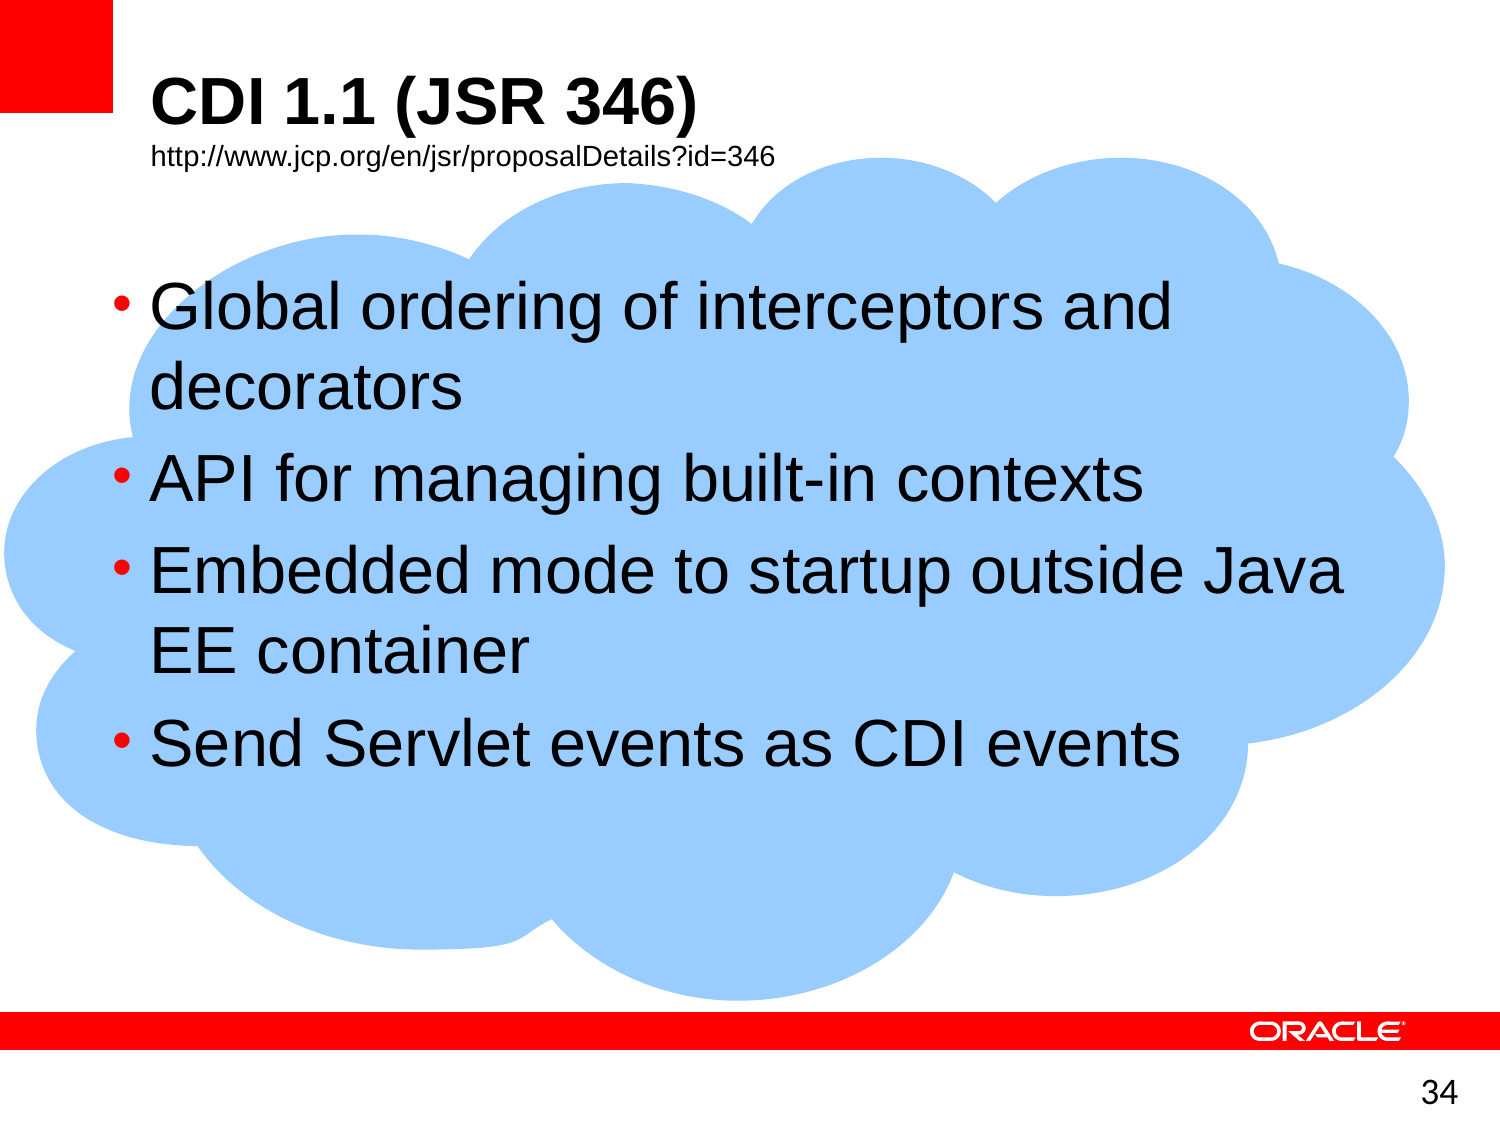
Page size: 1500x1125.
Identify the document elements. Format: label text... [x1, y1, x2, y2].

list Global ordering of interceptors and decorators API for managing built-in contexts Embedded mode to startup outside Java EE container Send Servlet events as CDI events [112, 262, 1349, 1005]
picture [0, 1012, 1500, 1050]
text_box [240, 193, 1279, 262]
title CDI 1.1 (JSR 346) http://www.jcp.org/en/jsr/proposalDetails?id=346 [135, 37, 1380, 193]
text_box [1349, 294, 1445, 712]
text_box [4, 440, 112, 832]
picture [0, 0, 113, 113]
